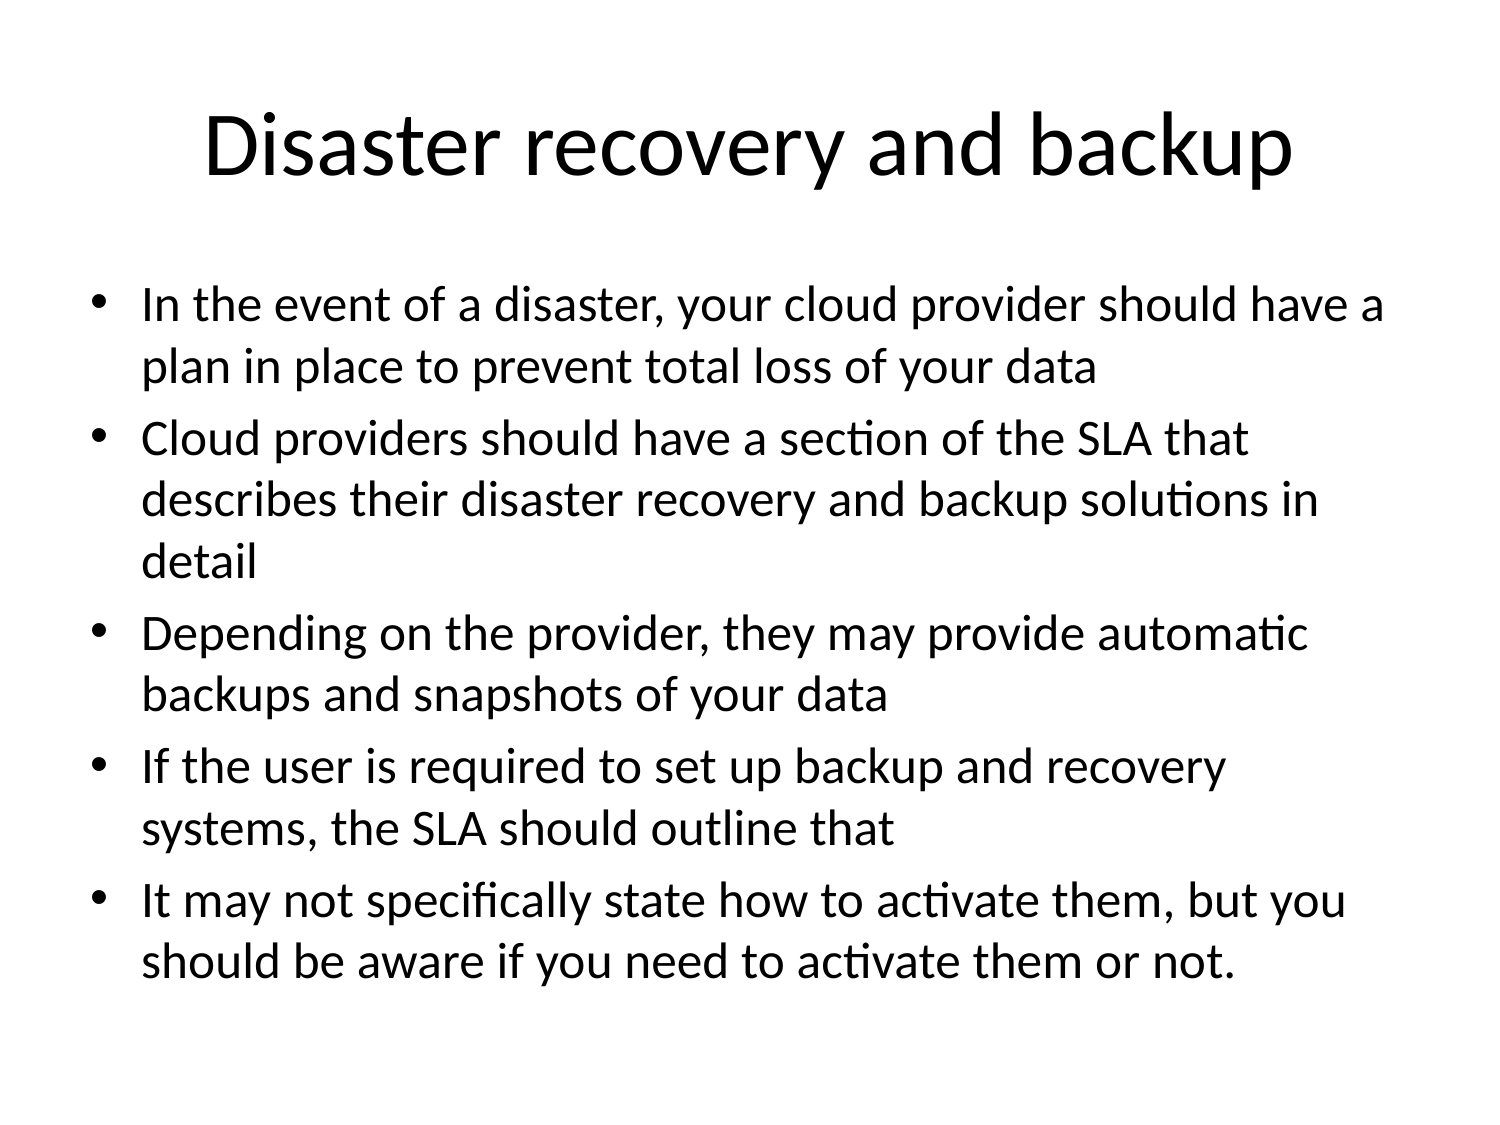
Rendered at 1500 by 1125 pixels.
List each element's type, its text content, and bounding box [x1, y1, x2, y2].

title Disaster recovery and backup [75, 45, 1425, 233]
list In the event of a disaster, your cloud provider should have a plan in place to prevent total loss of your data Cloud providers should have a section of the SLA that describes their disaster recovery and backup solutions in detail Depending on the provider, they may provide automatic backups and snapshots of your data If the user is required to set up backup and recovery systems, the SLA should outline that It may not specifically state how to activate them, but you should be aware if you need to activate them or not. [75, 262, 1425, 1005]
